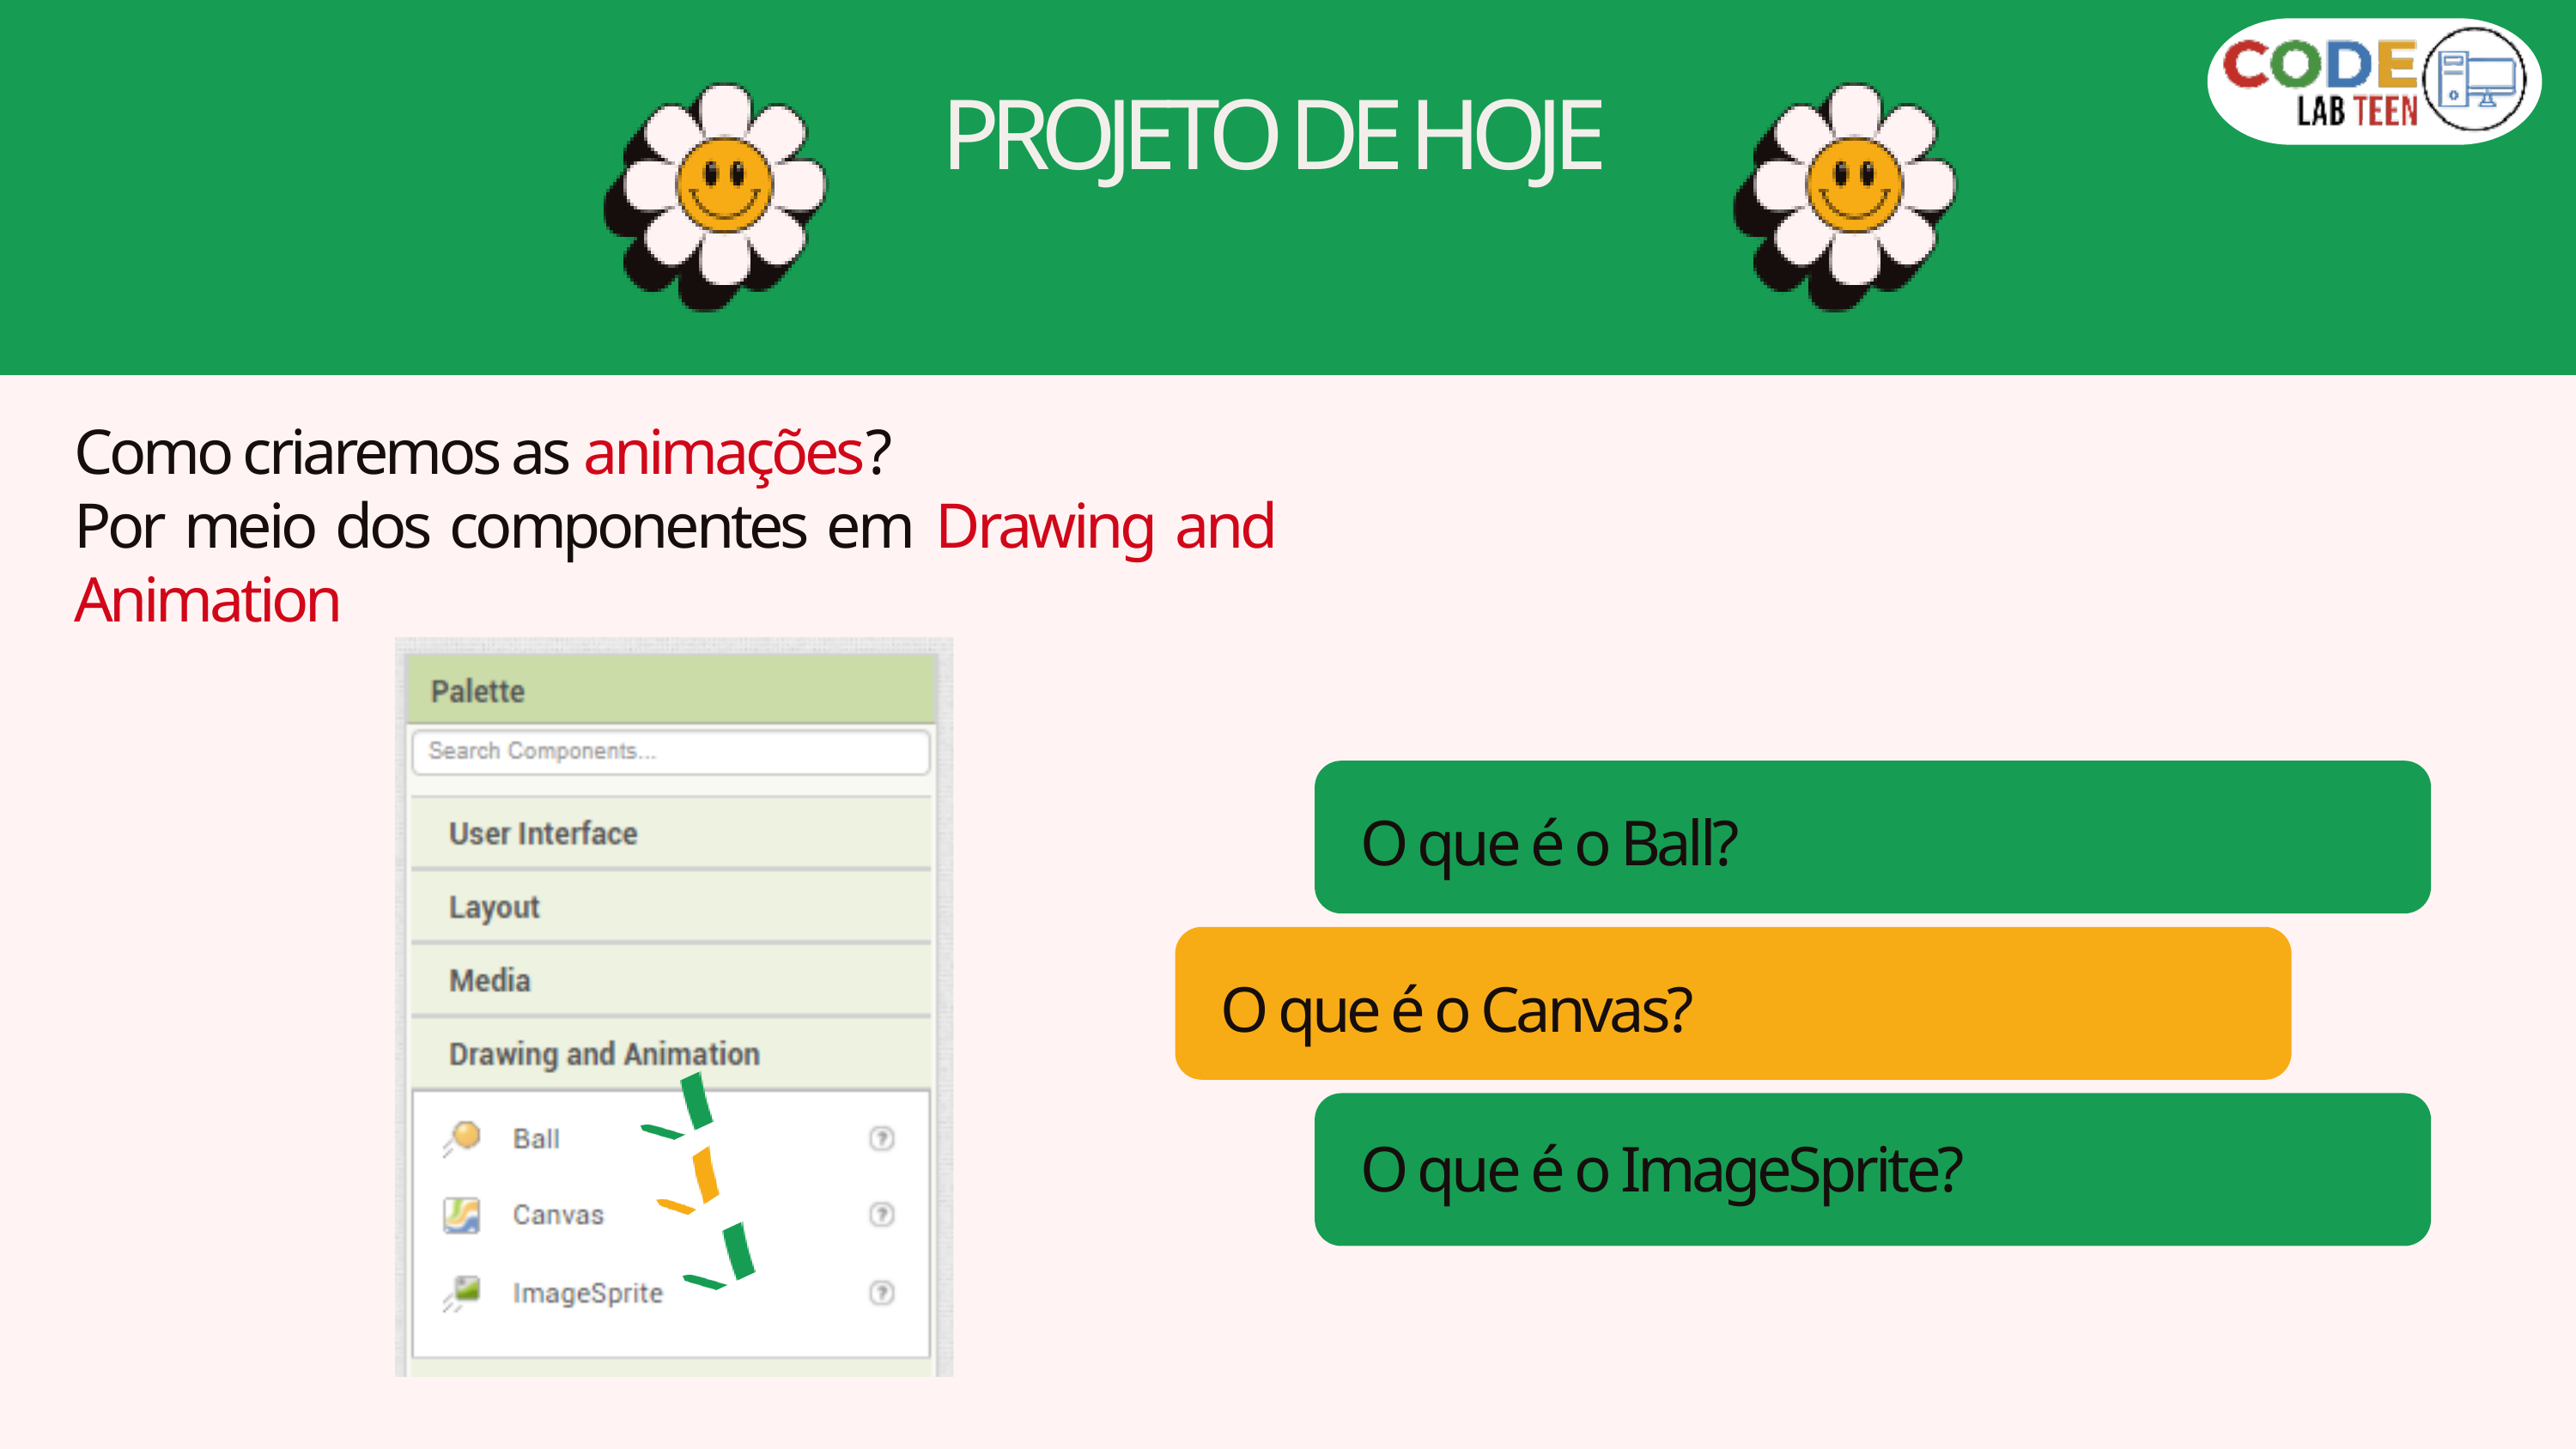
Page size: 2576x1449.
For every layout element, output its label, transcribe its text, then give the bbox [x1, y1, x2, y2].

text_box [1314, 760, 2432, 914]
text_box [629, 1047, 773, 1150]
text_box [2207, 17, 2543, 145]
text_box [647, 1120, 773, 1226]
text_box [395, 637, 954, 1377]
text_box [672, 1198, 815, 1300]
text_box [1175, 926, 2292, 1081]
text_box Como criaremos as animações? Por meio dos componentes em Drawing and Animation [74, 412, 1275, 634]
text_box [1314, 1093, 2432, 1246]
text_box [0, 0, 2576, 376]
